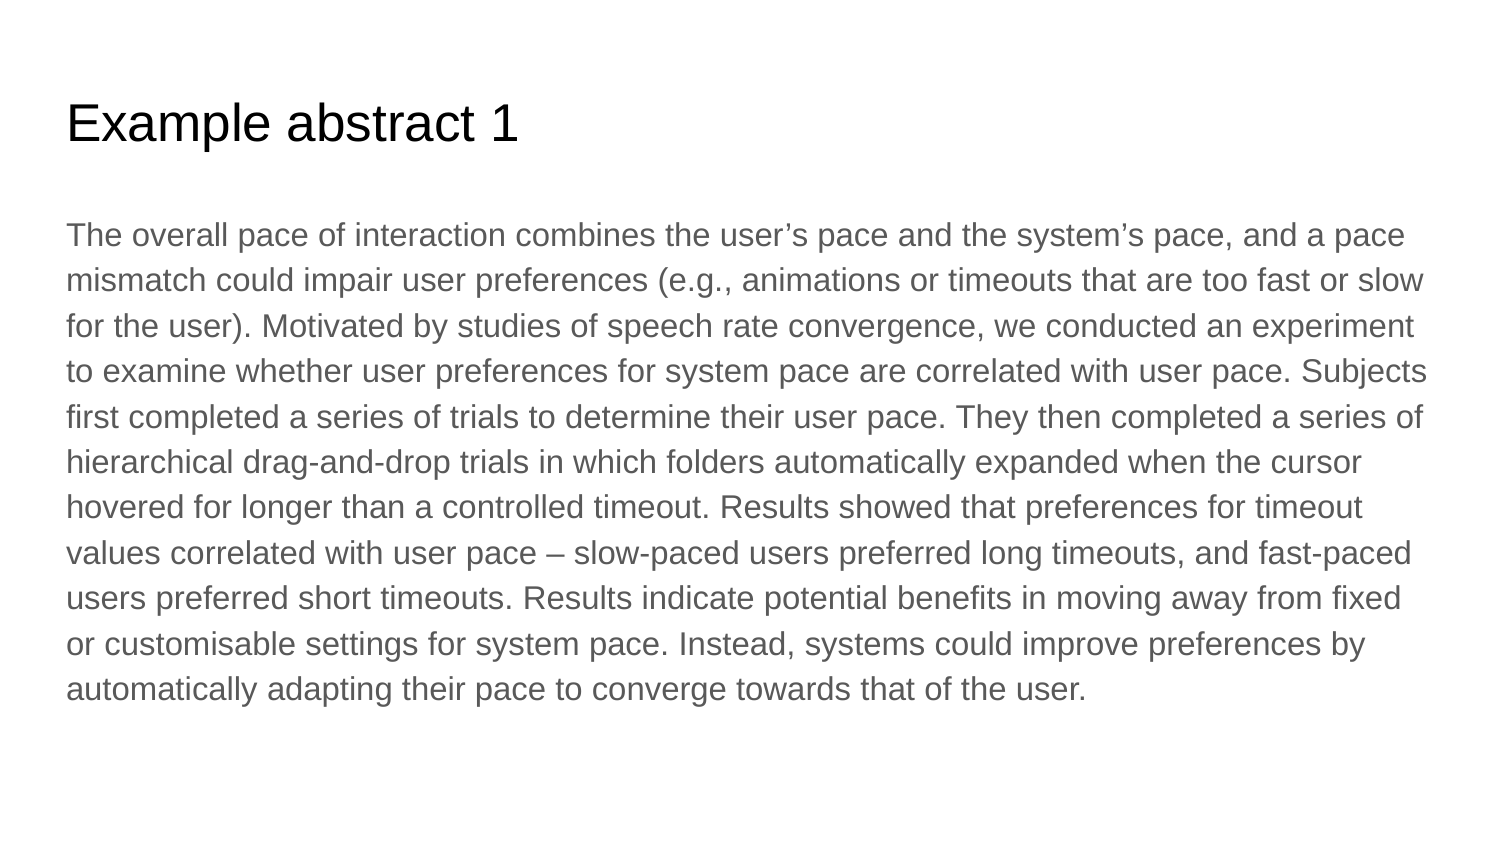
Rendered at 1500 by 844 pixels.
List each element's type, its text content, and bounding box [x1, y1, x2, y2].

title Example abstract 1 [51, 72, 1449, 167]
list The overall pace of interaction combines the user’s pace and the system’s pace, and a pace mismatch could impair user preferences (e.g., animations or timeouts that are too fast or slow for the user). Motivated by studies of speech rate convergence, we conducted an experiment to examine whether user preferences for system pace are correlated with user pace. Subjects first completed a series of trials to determine their user pace. They then completed a series of hierarchical drag-and-drop trials in which folders automatically expanded when the cursor hovered for longer than a controlled timeout. Results showed that preferences for timeout values correlated with user pace – slow-paced users preferred long timeouts, and fast-paced users preferred short timeouts. Results indicate potential benefits in moving away from fixed or customisable settings for system pace. Instead, systems could improve preferences by automatically adapting their pace to converge towards that of the user. [51, 192, 1449, 754]
